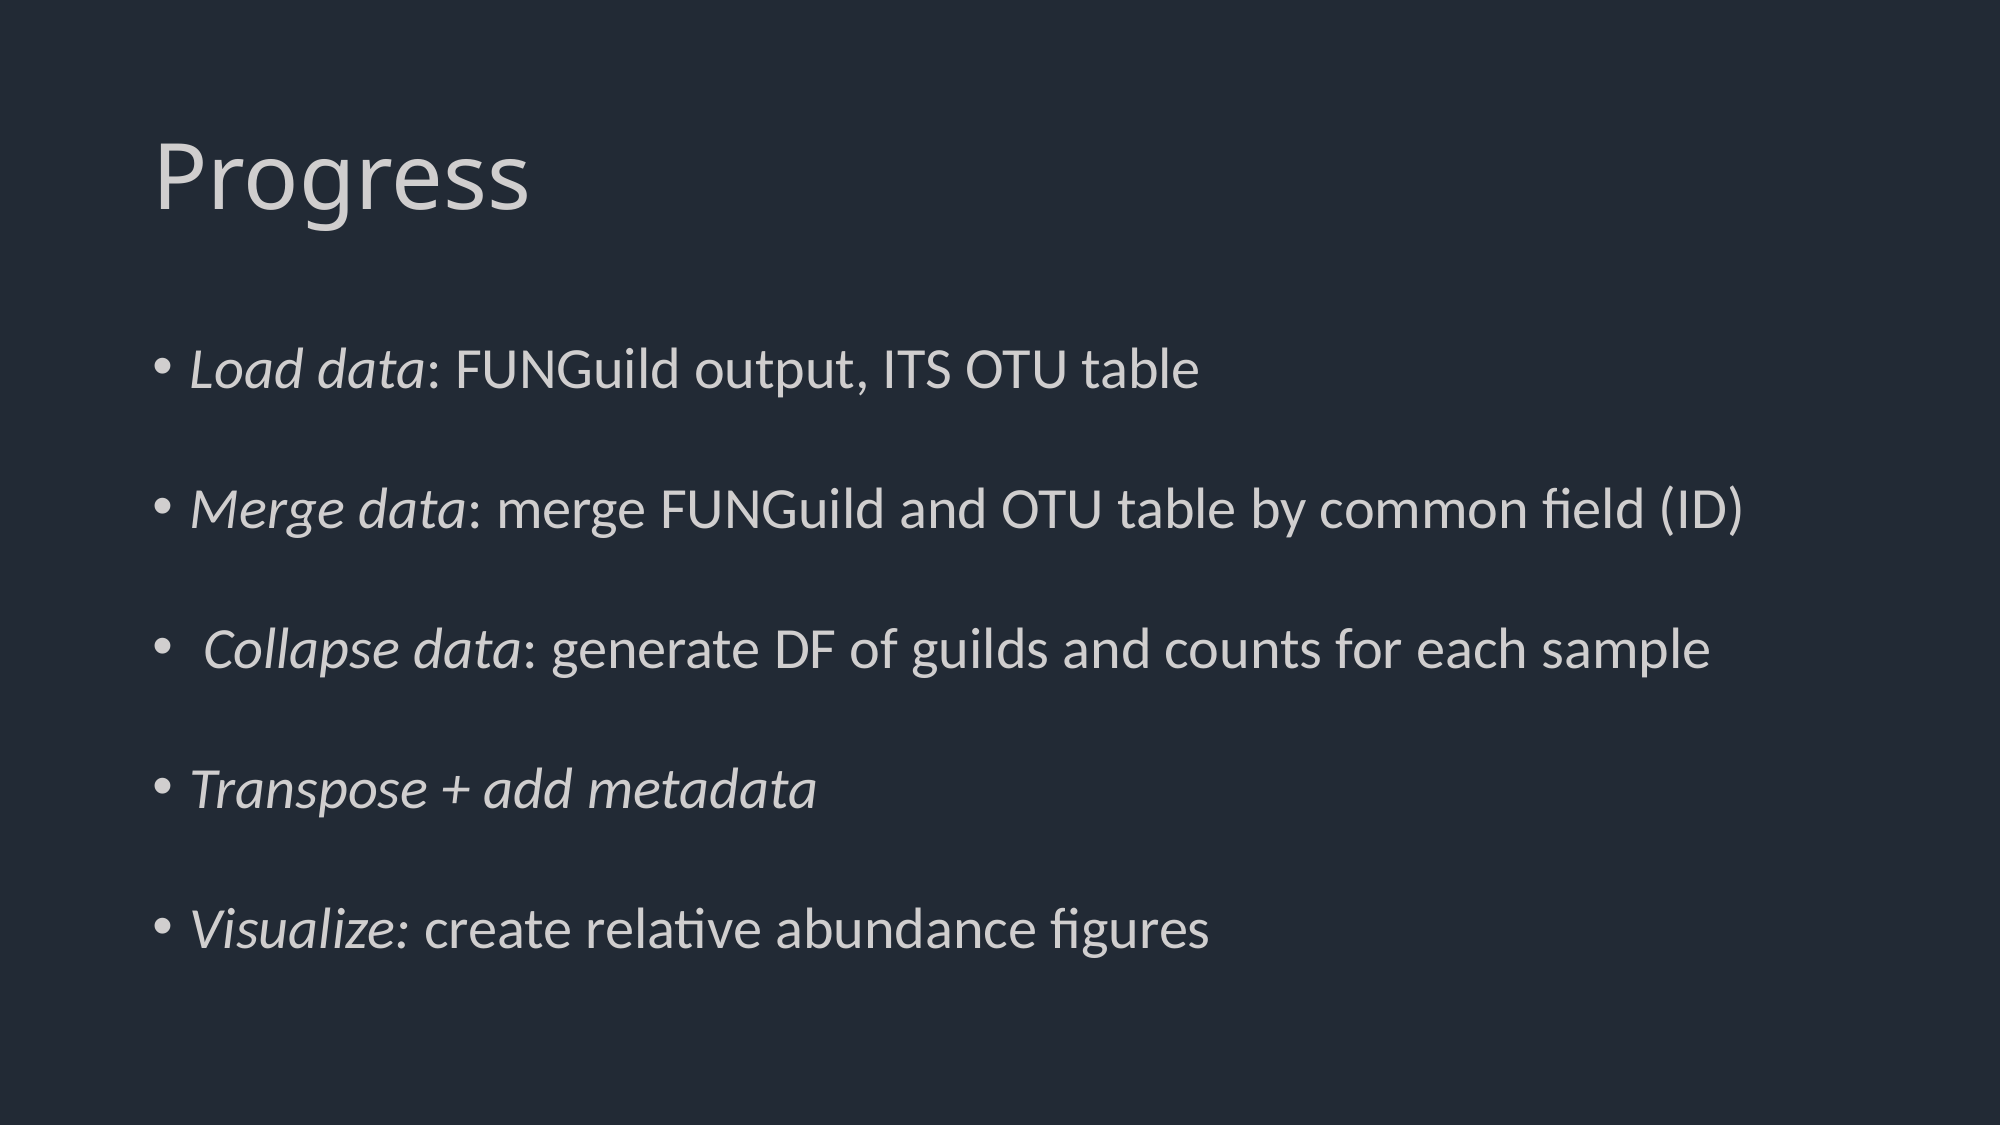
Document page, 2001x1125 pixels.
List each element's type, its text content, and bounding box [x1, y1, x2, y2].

title Progress [137, 71, 1863, 289]
list Load data: FUNGuild output, ITS OTU table Merge data: merge FUNGuild and OTU table by common field (ID) Collapse data: generate DF of guilds and counts for each sample Transpose + add metadata Visualize: create relative abundance figures [137, 322, 1863, 1037]
